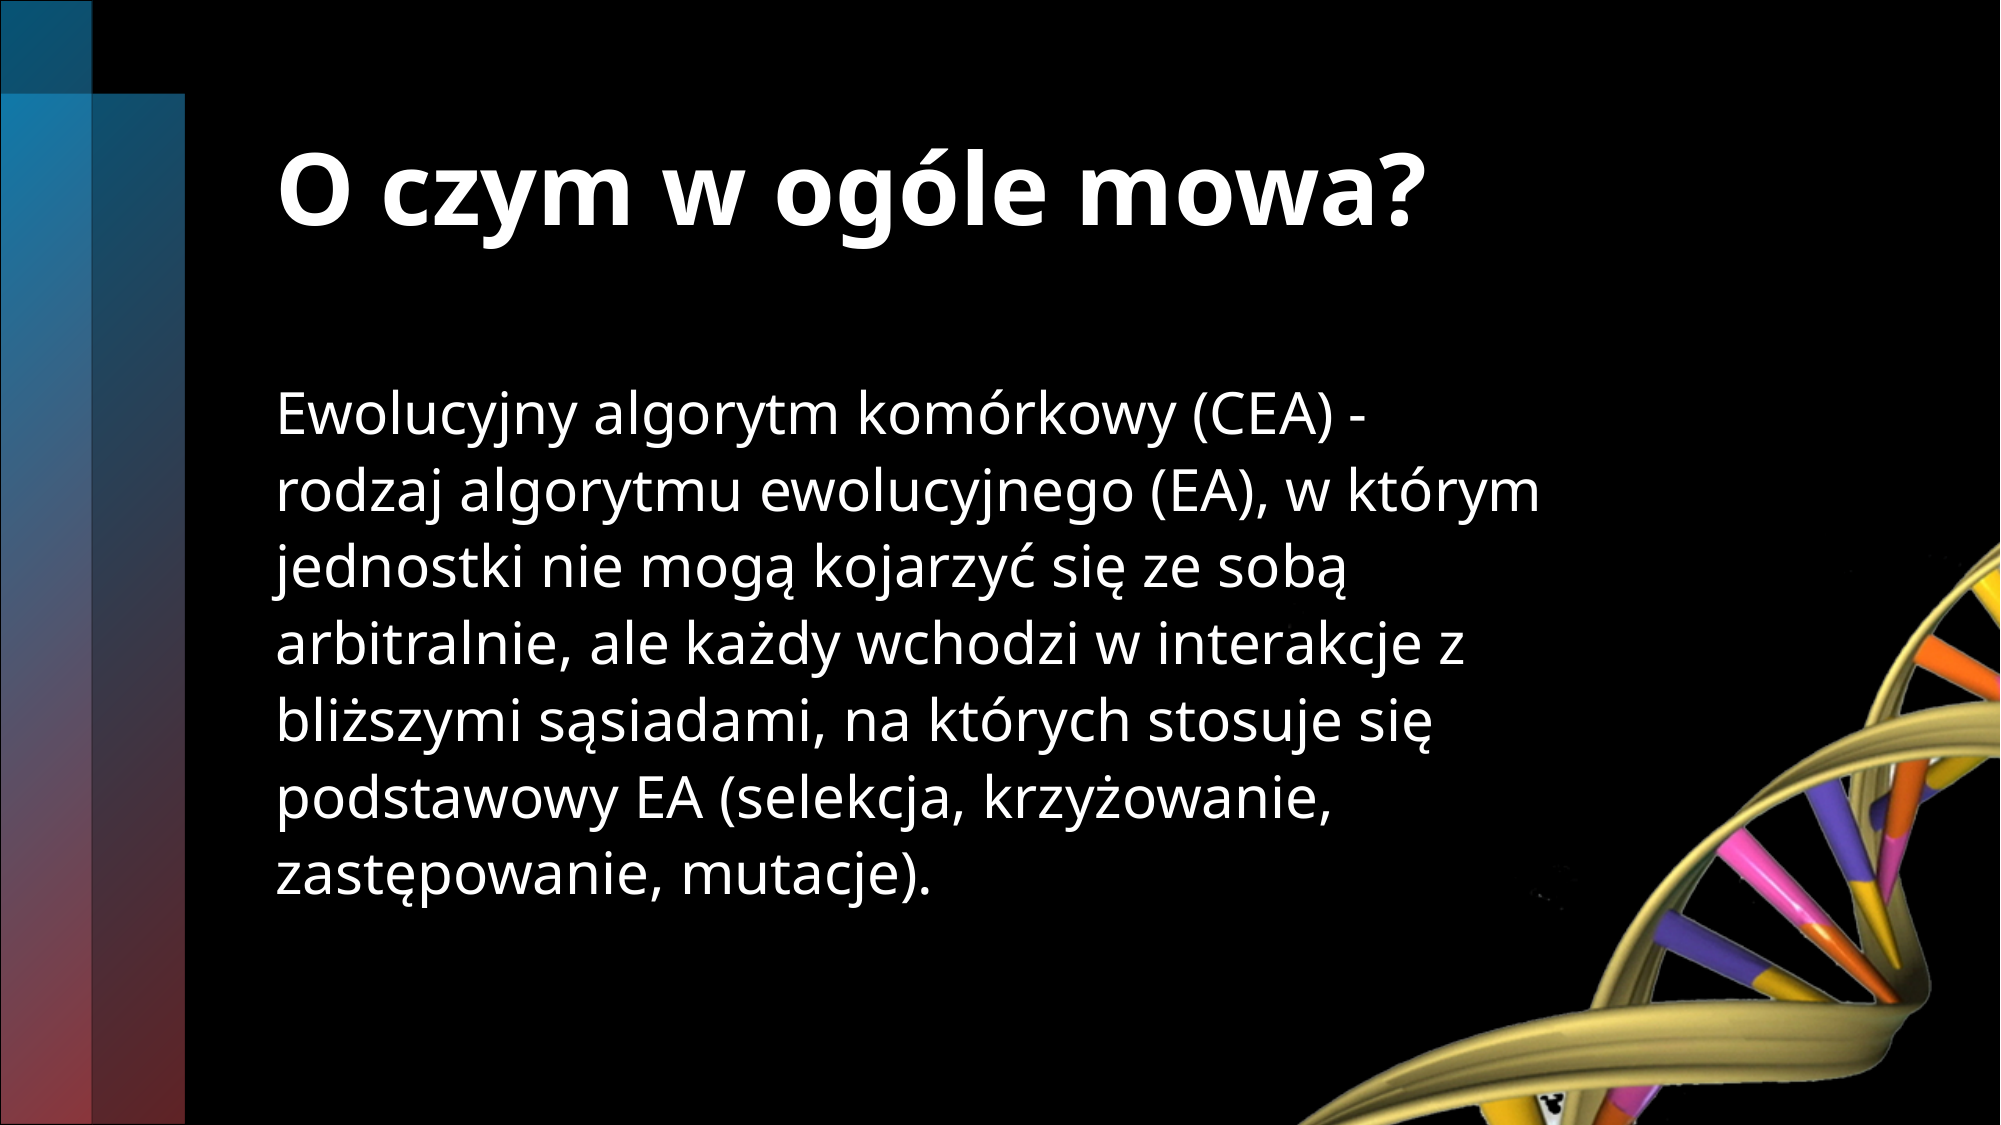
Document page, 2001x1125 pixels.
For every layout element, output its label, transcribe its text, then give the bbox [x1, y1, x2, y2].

picture [1287, 533, 2000, 1125]
list Ewolucyjny algorytm komórkowy (CEA) - rodzaj algorytmu ewolucyjnego (EA), w którym jednostki nie mogą kojarzyć się ze sobą arbitralnie, ale każdy wchodzi w interakcje z bliższymi sąsiadami, na których stosuje się podstawowy EA (selekcja, krzyżowanie, zastępowanie, mutacje). [260, 361, 1589, 942]
title O czym w ogóle mowa? [260, 118, 1817, 329]
